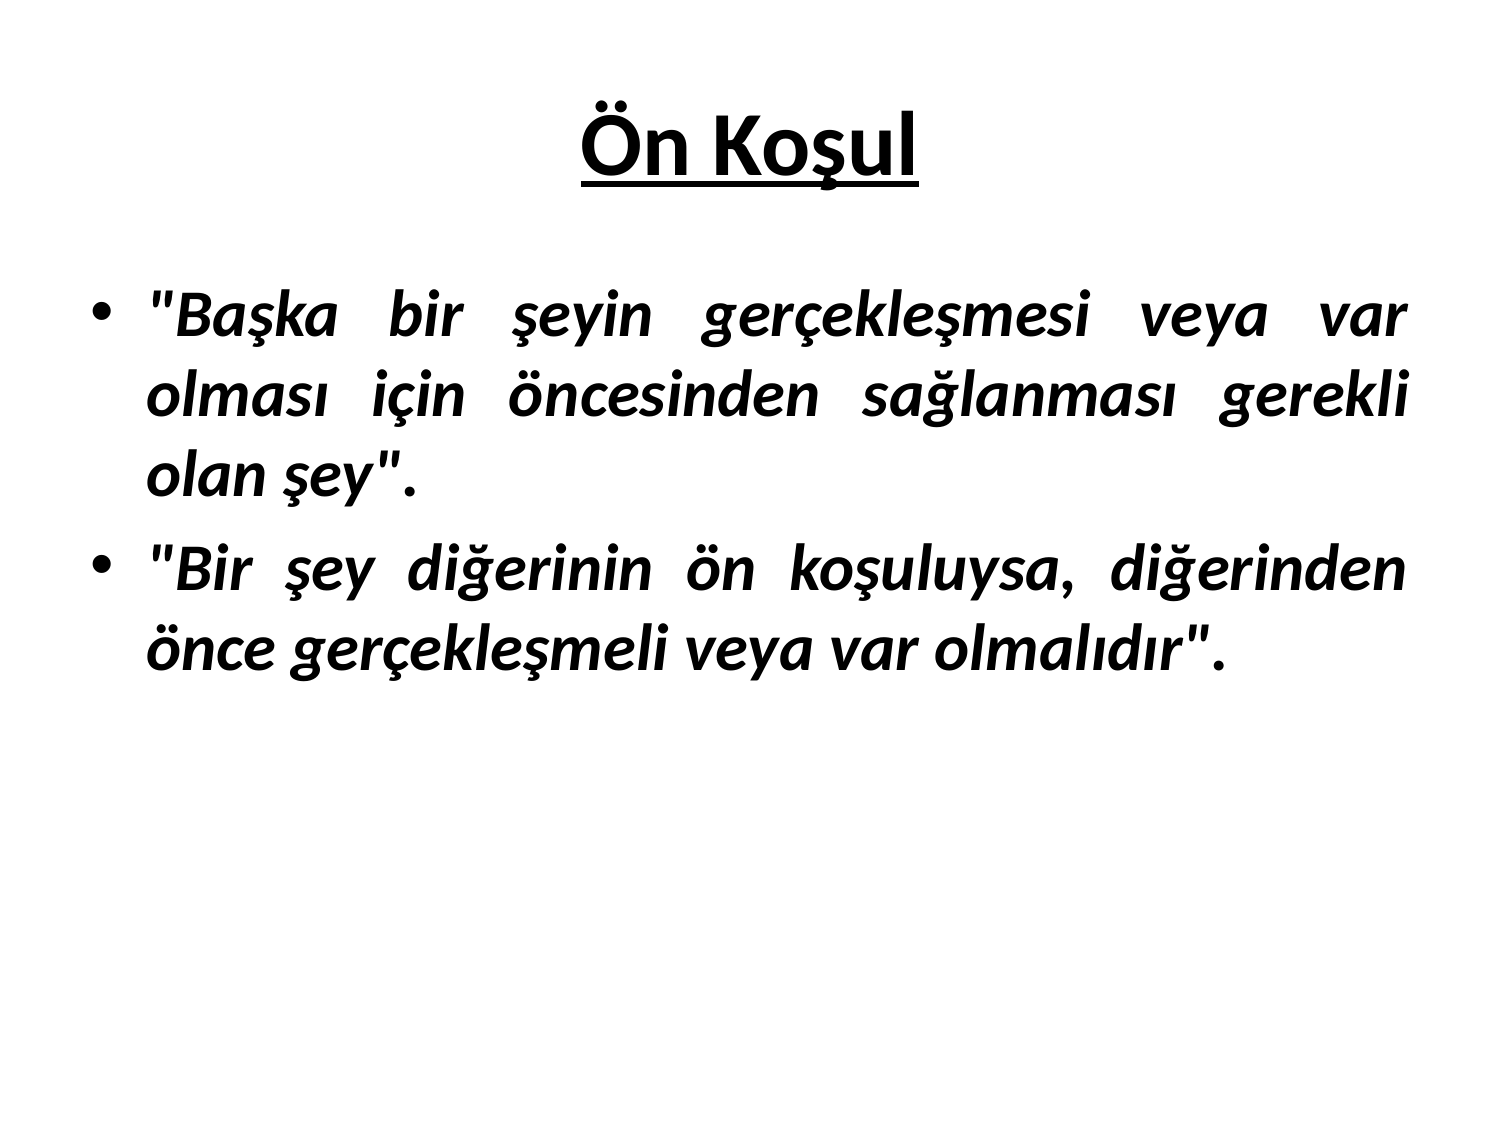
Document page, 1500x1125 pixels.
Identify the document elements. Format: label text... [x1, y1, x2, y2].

list "Başka bir şeyin gerçekleşmesi veya var olması için öncesinden sağlanması gerekli olan şey". "Bir şey diğerinin ön koşuluysa, diğerinden önce gerçekleşmeli veya var olmalıdır". [75, 262, 1425, 1005]
title Ön Koşul [75, 45, 1425, 233]
